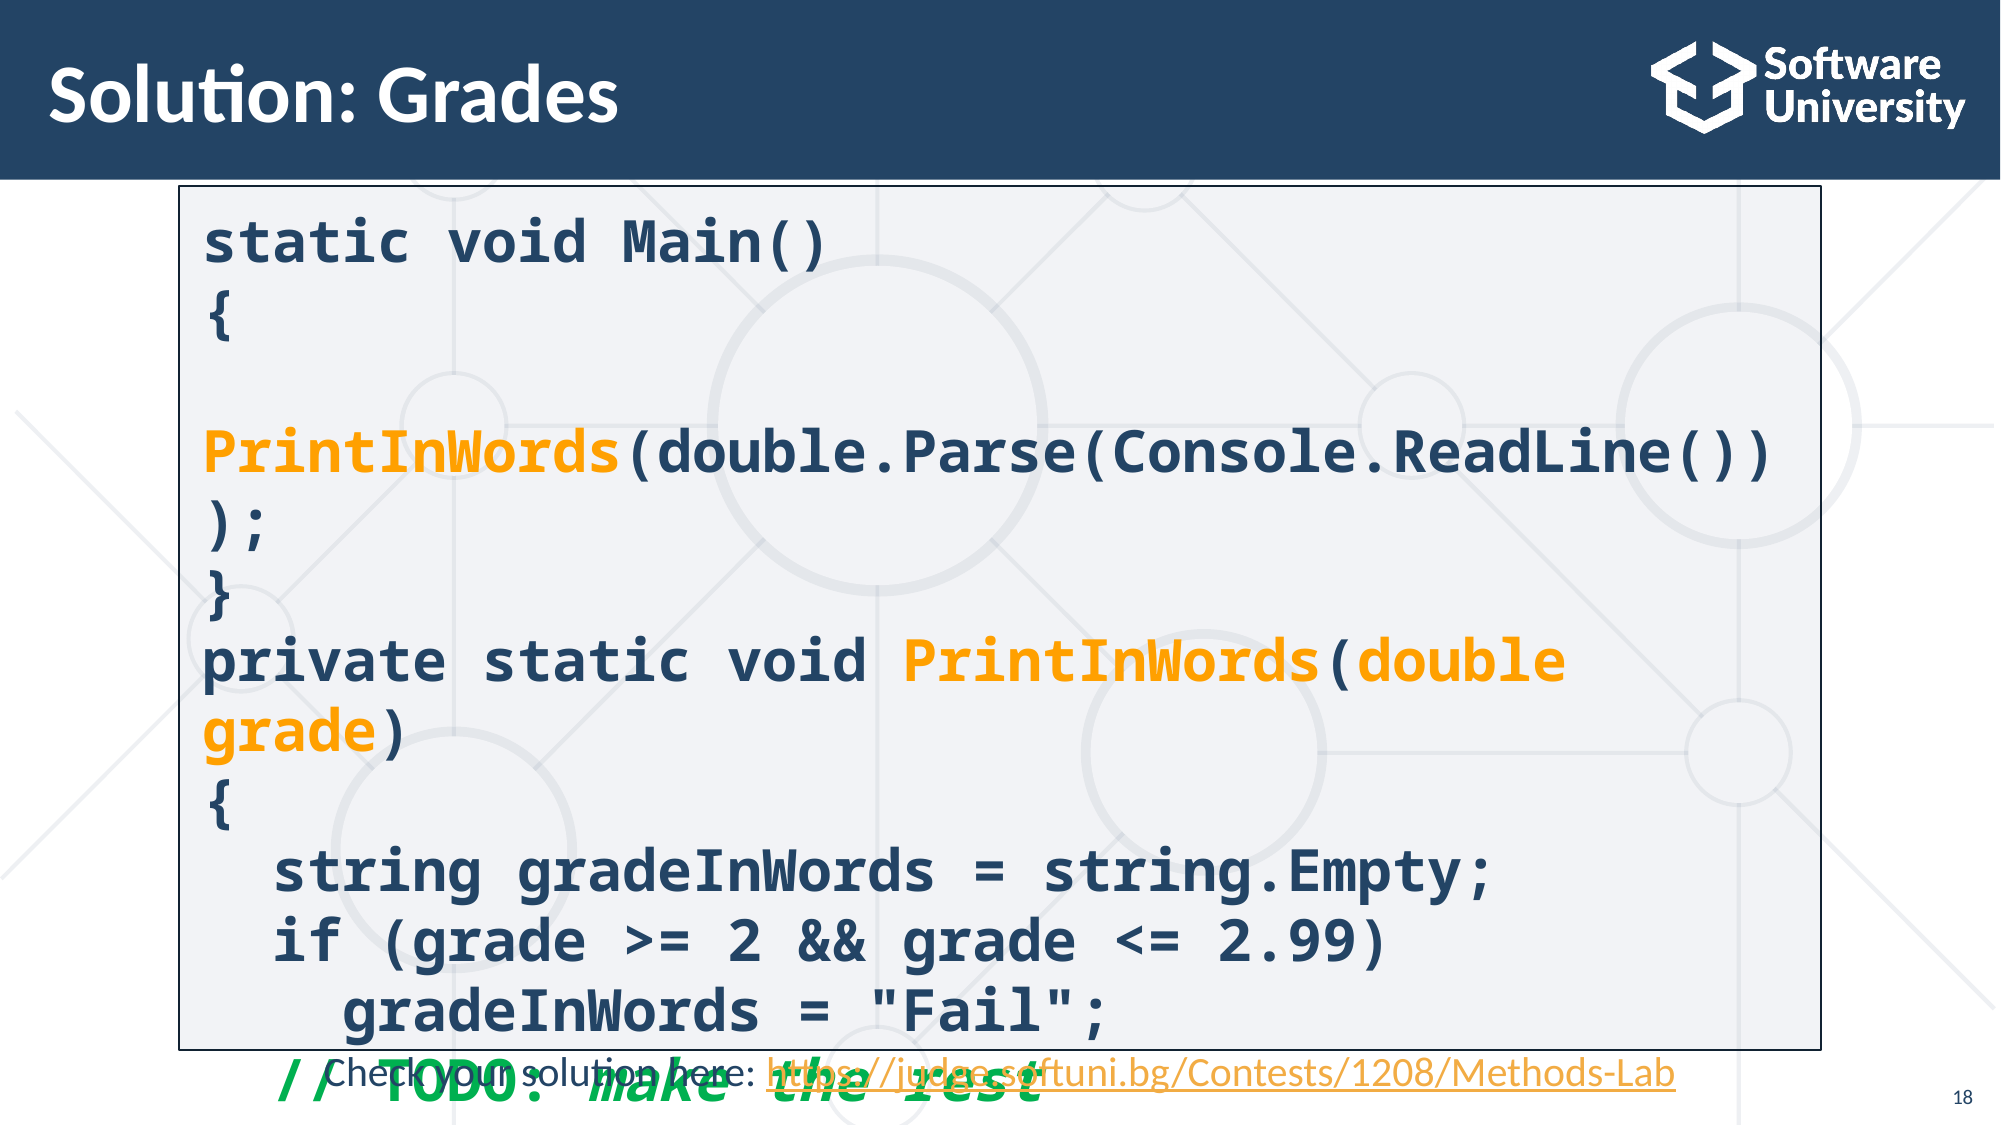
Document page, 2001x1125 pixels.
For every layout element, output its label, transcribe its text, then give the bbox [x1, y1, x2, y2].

title Solution: Grades [31, 16, 1625, 162]
slide_number 18 [1927, 1067, 1989, 1117]
list static void Main() { PrintInWords(double.Parse(Console.ReadLine())); } private static void PrintInWords(double grade) { string gradeInWords = string.Empty; if (grade >= 2 && grade <= 2.99) gradeInWords = "Fail"; // TODO: make the rest Console.WriteLine(gradeInWords); } [178, 185, 1822, 1036]
picture [1651, 41, 1966, 134]
text_box Check your solution here: https://judge.softuni.bg/Contests/1208/Methods-Lab [131, 1036, 1869, 1102]
